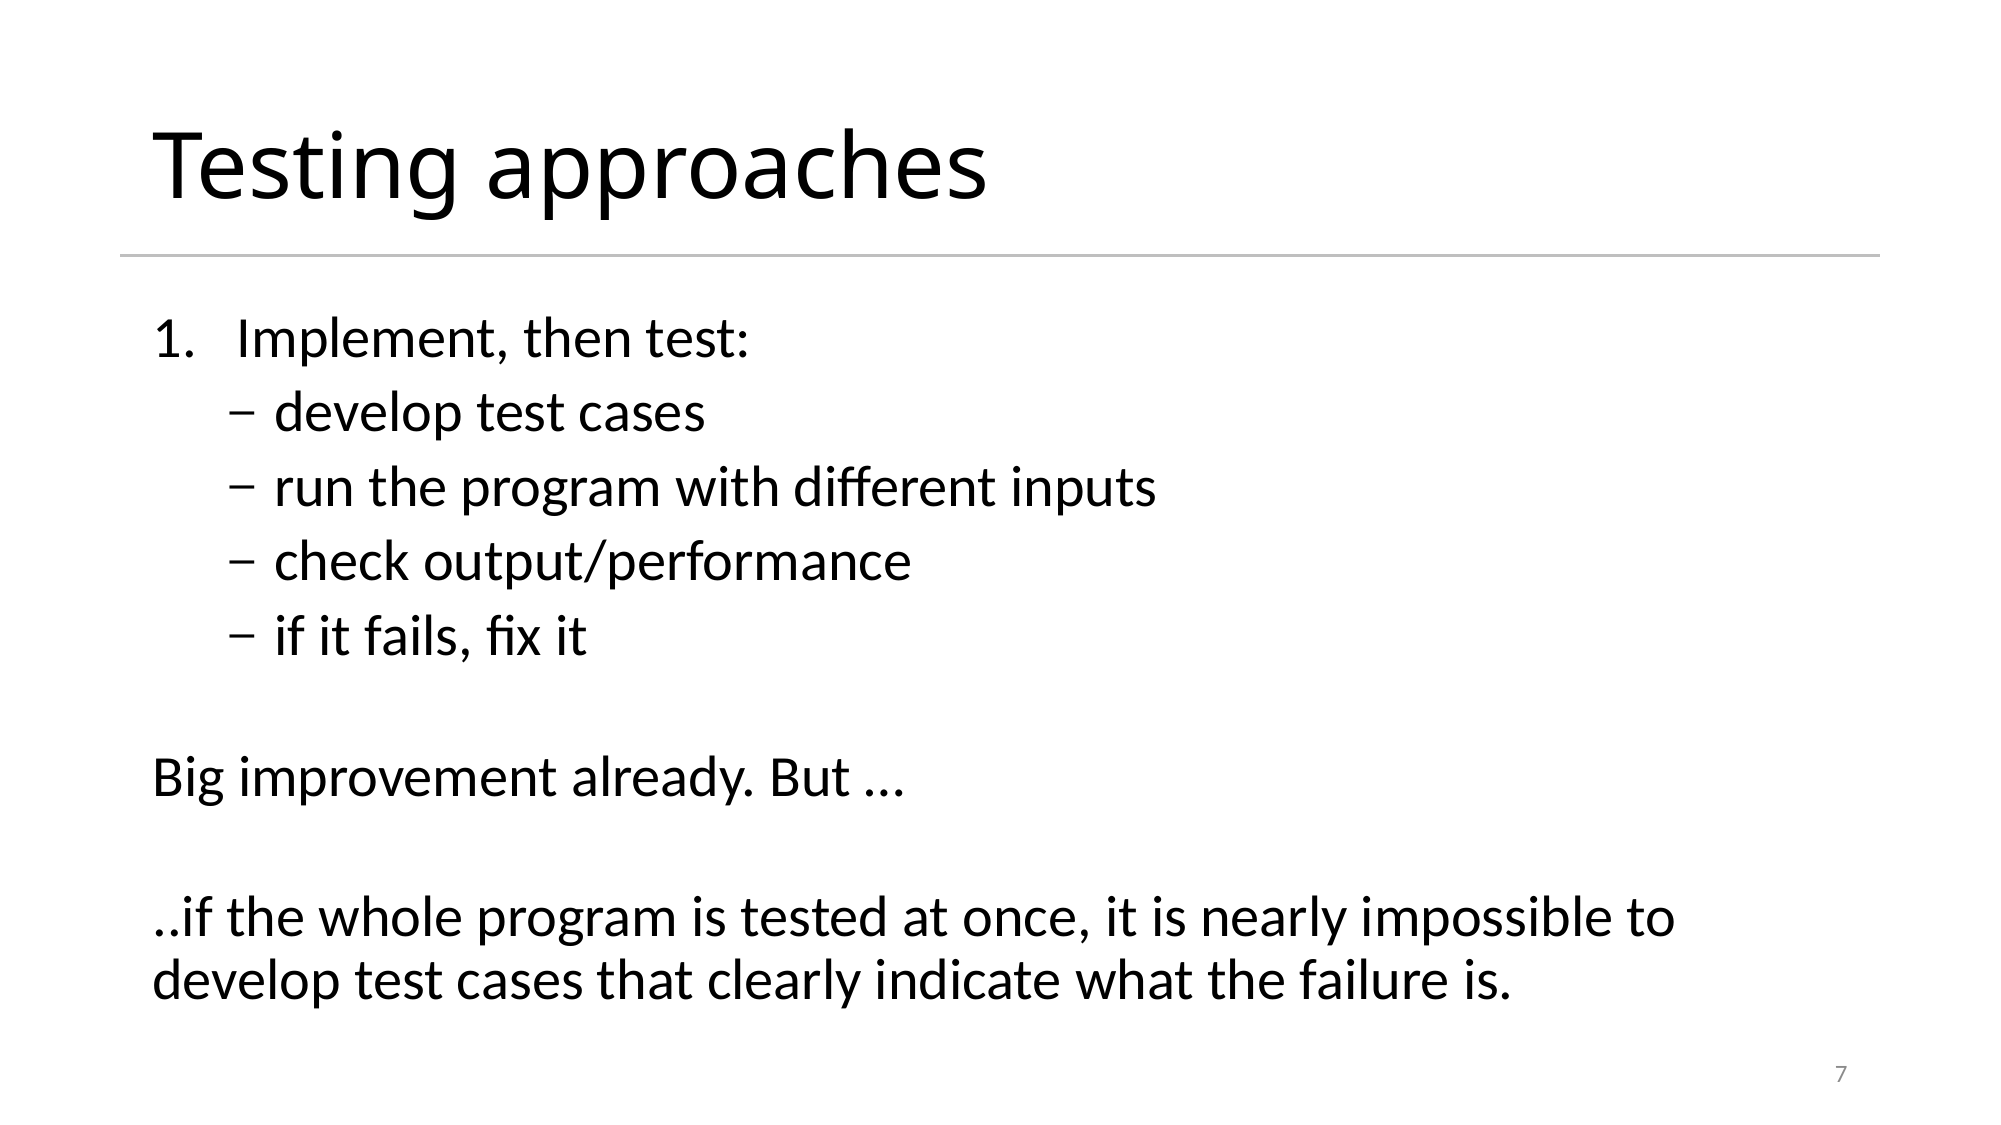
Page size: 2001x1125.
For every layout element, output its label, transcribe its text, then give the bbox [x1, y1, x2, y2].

list Implement, then test: develop test cases run the program with different inputs check output/performance if it fails, fix it Big improvement already. But … ..if the whole program is tested at once, it is nearly impossible to develop test cases that clearly indicate what the failure is. [137, 299, 1863, 1028]
title Testing approaches [137, 59, 1863, 278]
slide_number 7 [1412, 1042, 1863, 1103]
